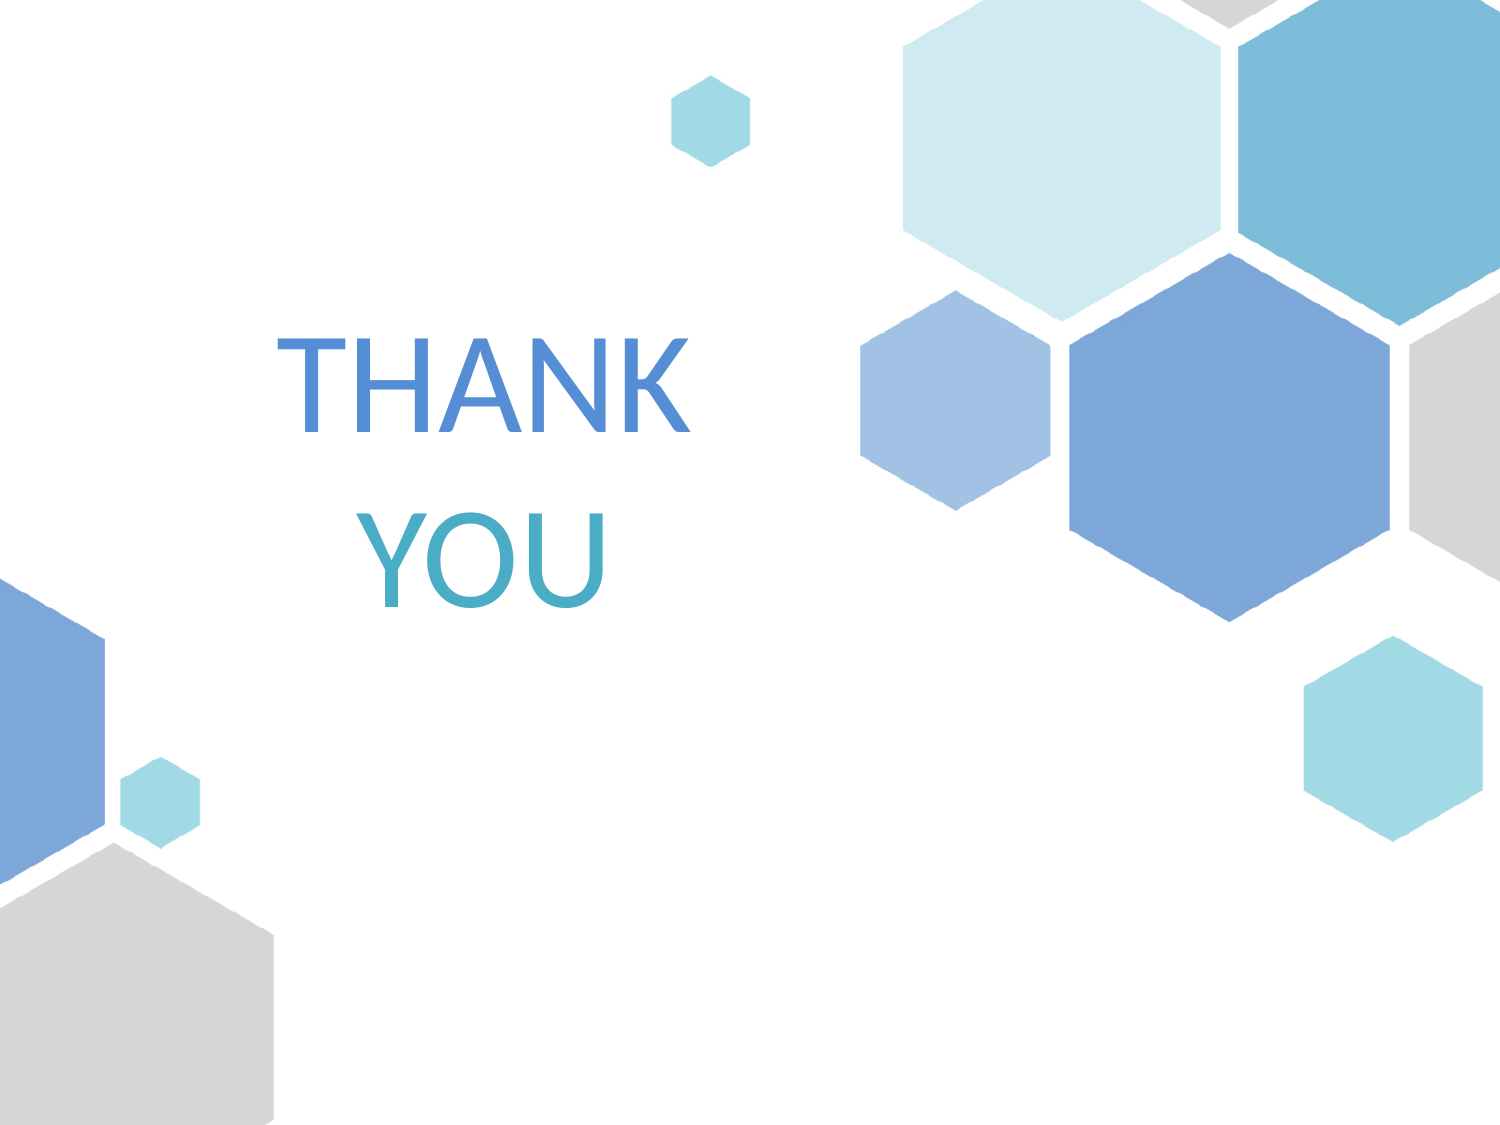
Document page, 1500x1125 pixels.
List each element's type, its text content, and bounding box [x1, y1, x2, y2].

picture [0, 0, 1500, 1125]
title THANK YOU [123, 278, 846, 670]
